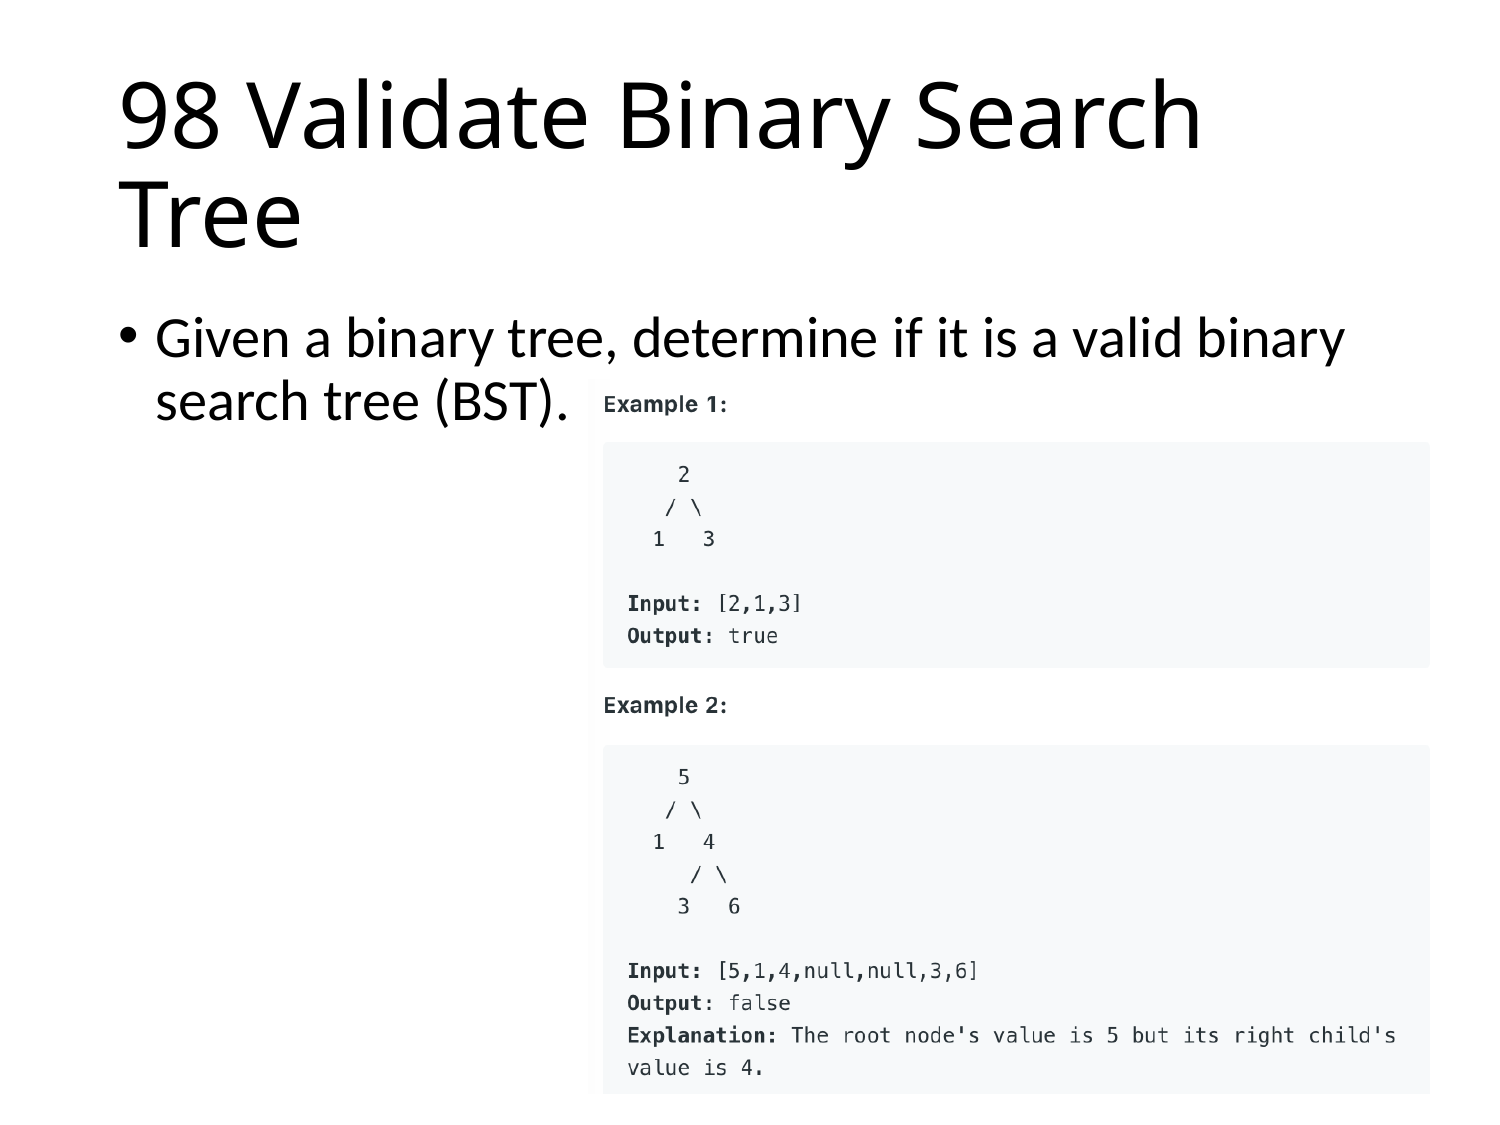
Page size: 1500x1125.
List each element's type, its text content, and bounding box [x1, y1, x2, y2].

picture [588, 379, 1437, 1094]
title 98 Validate Binary Search Tree [103, 59, 1397, 278]
list Given a binary tree, determine if it is a valid binary search tree (BST). [103, 299, 1397, 1014]
